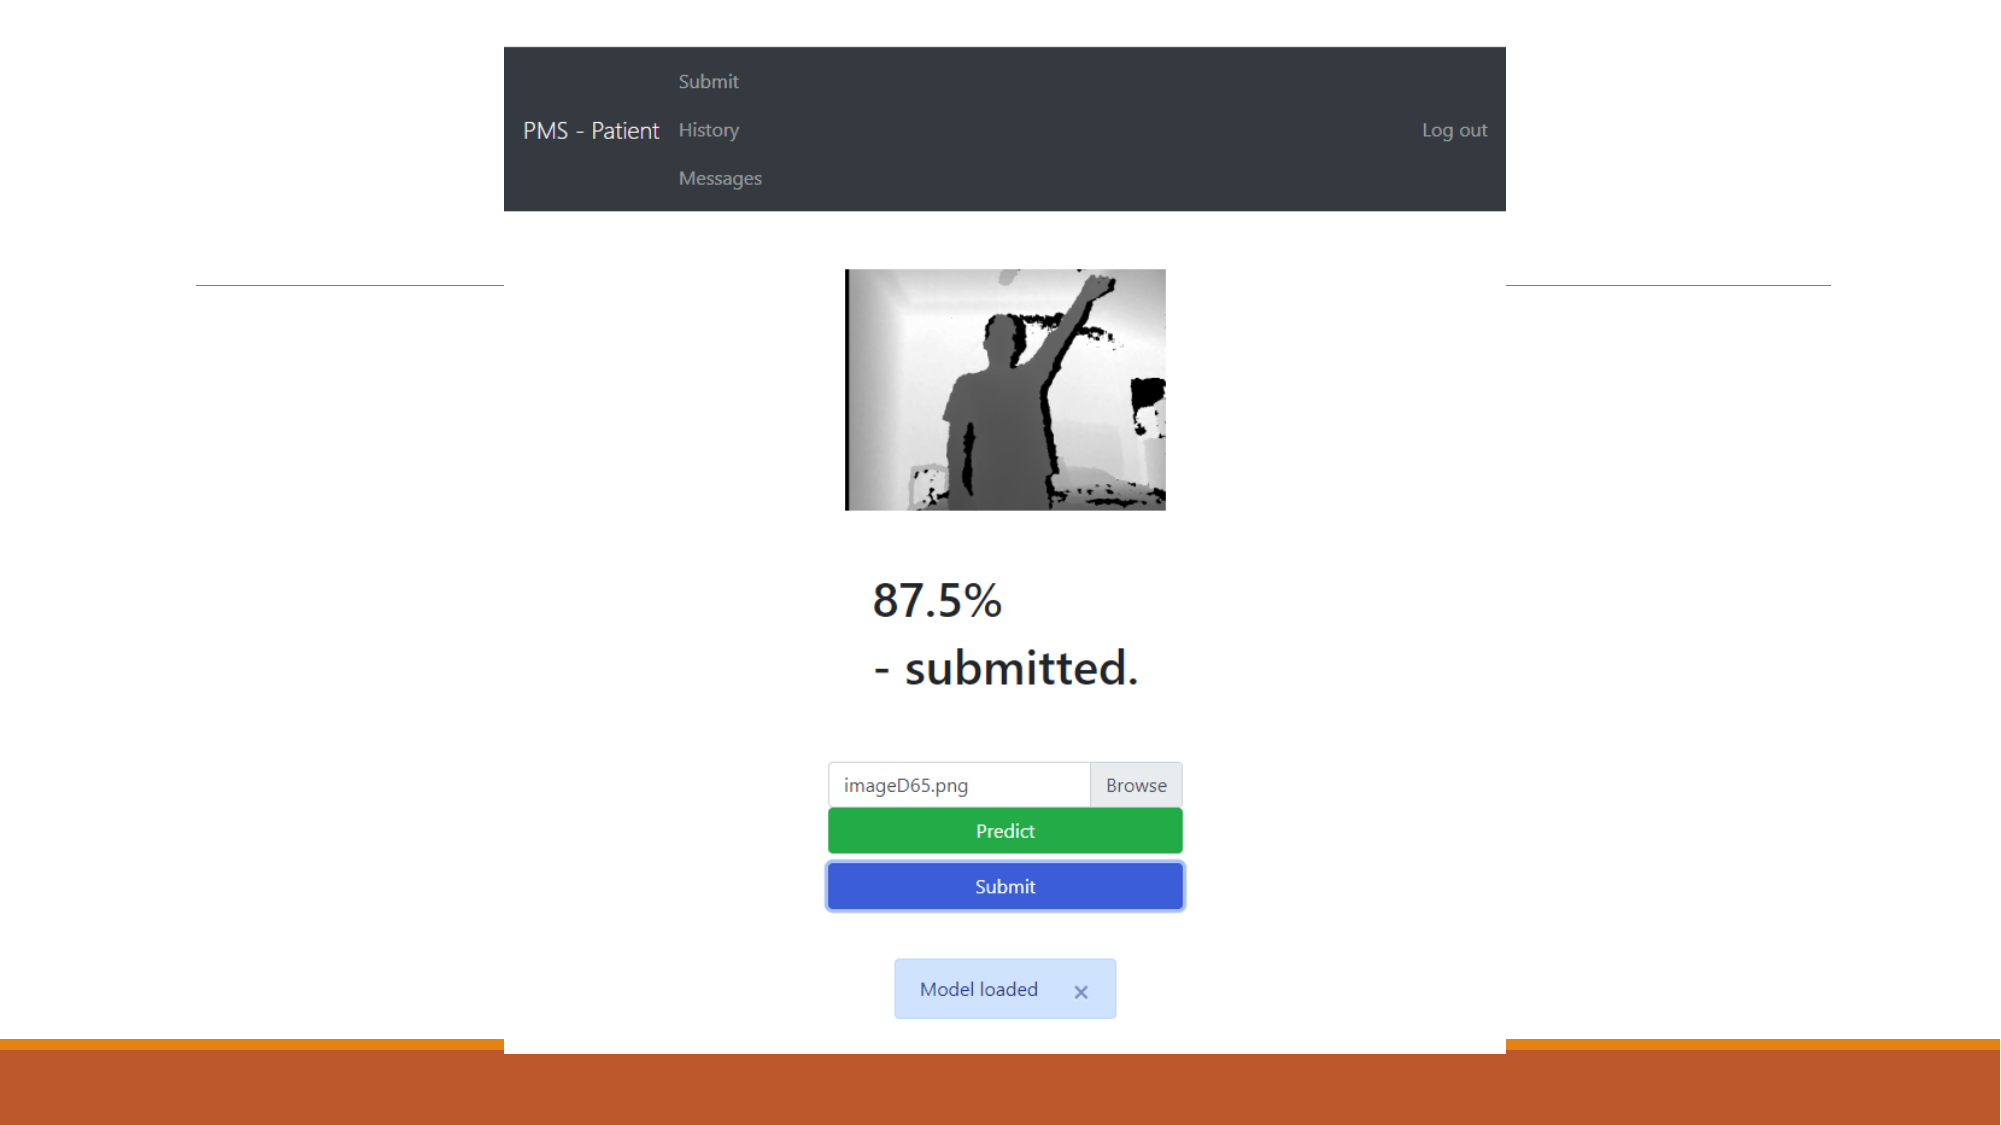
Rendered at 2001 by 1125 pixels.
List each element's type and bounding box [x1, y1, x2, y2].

picture [503, 46, 1507, 1055]
